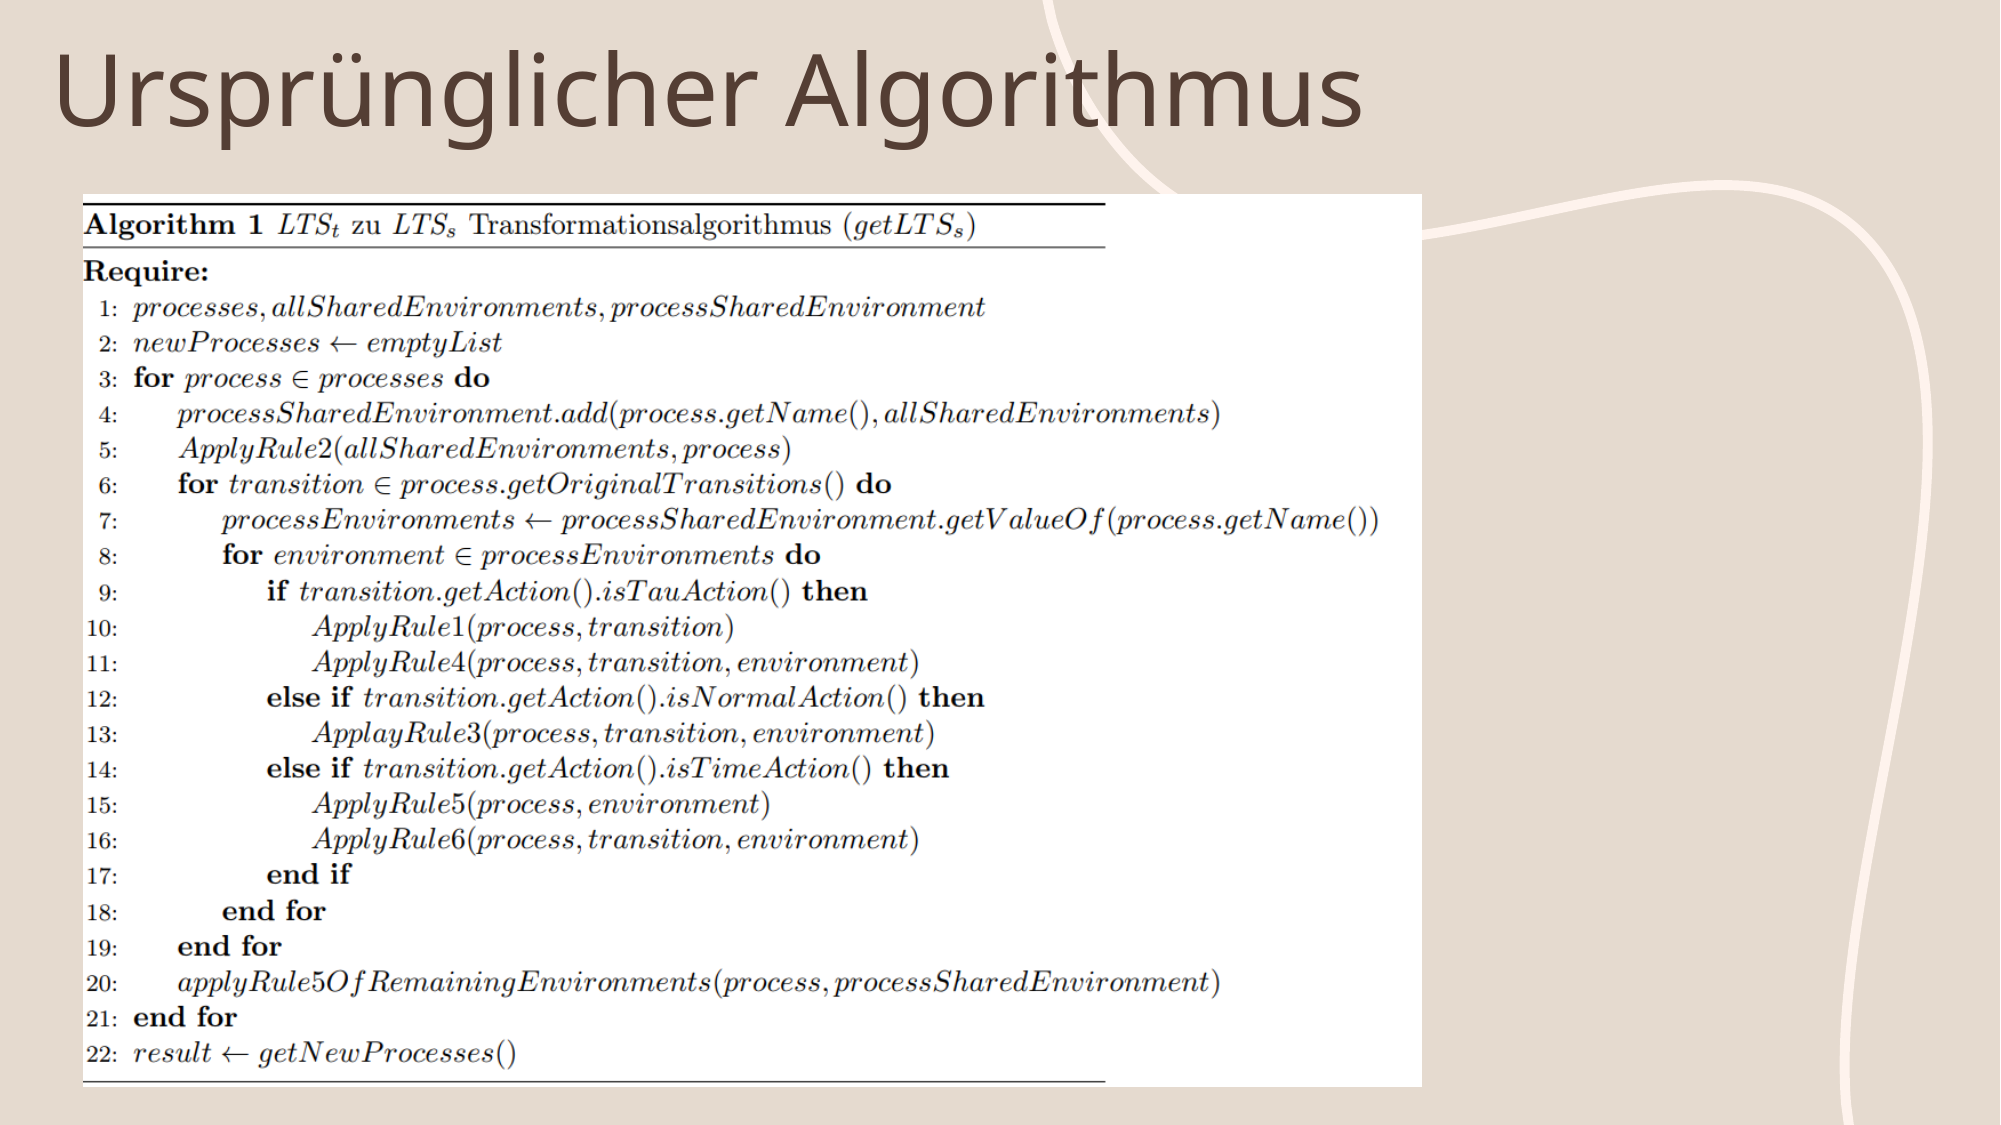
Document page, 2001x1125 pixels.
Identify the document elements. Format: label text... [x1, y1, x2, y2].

title Ursprünglicher Algorithmus [36, 38, 1432, 150]
picture [83, 194, 1422, 1087]
